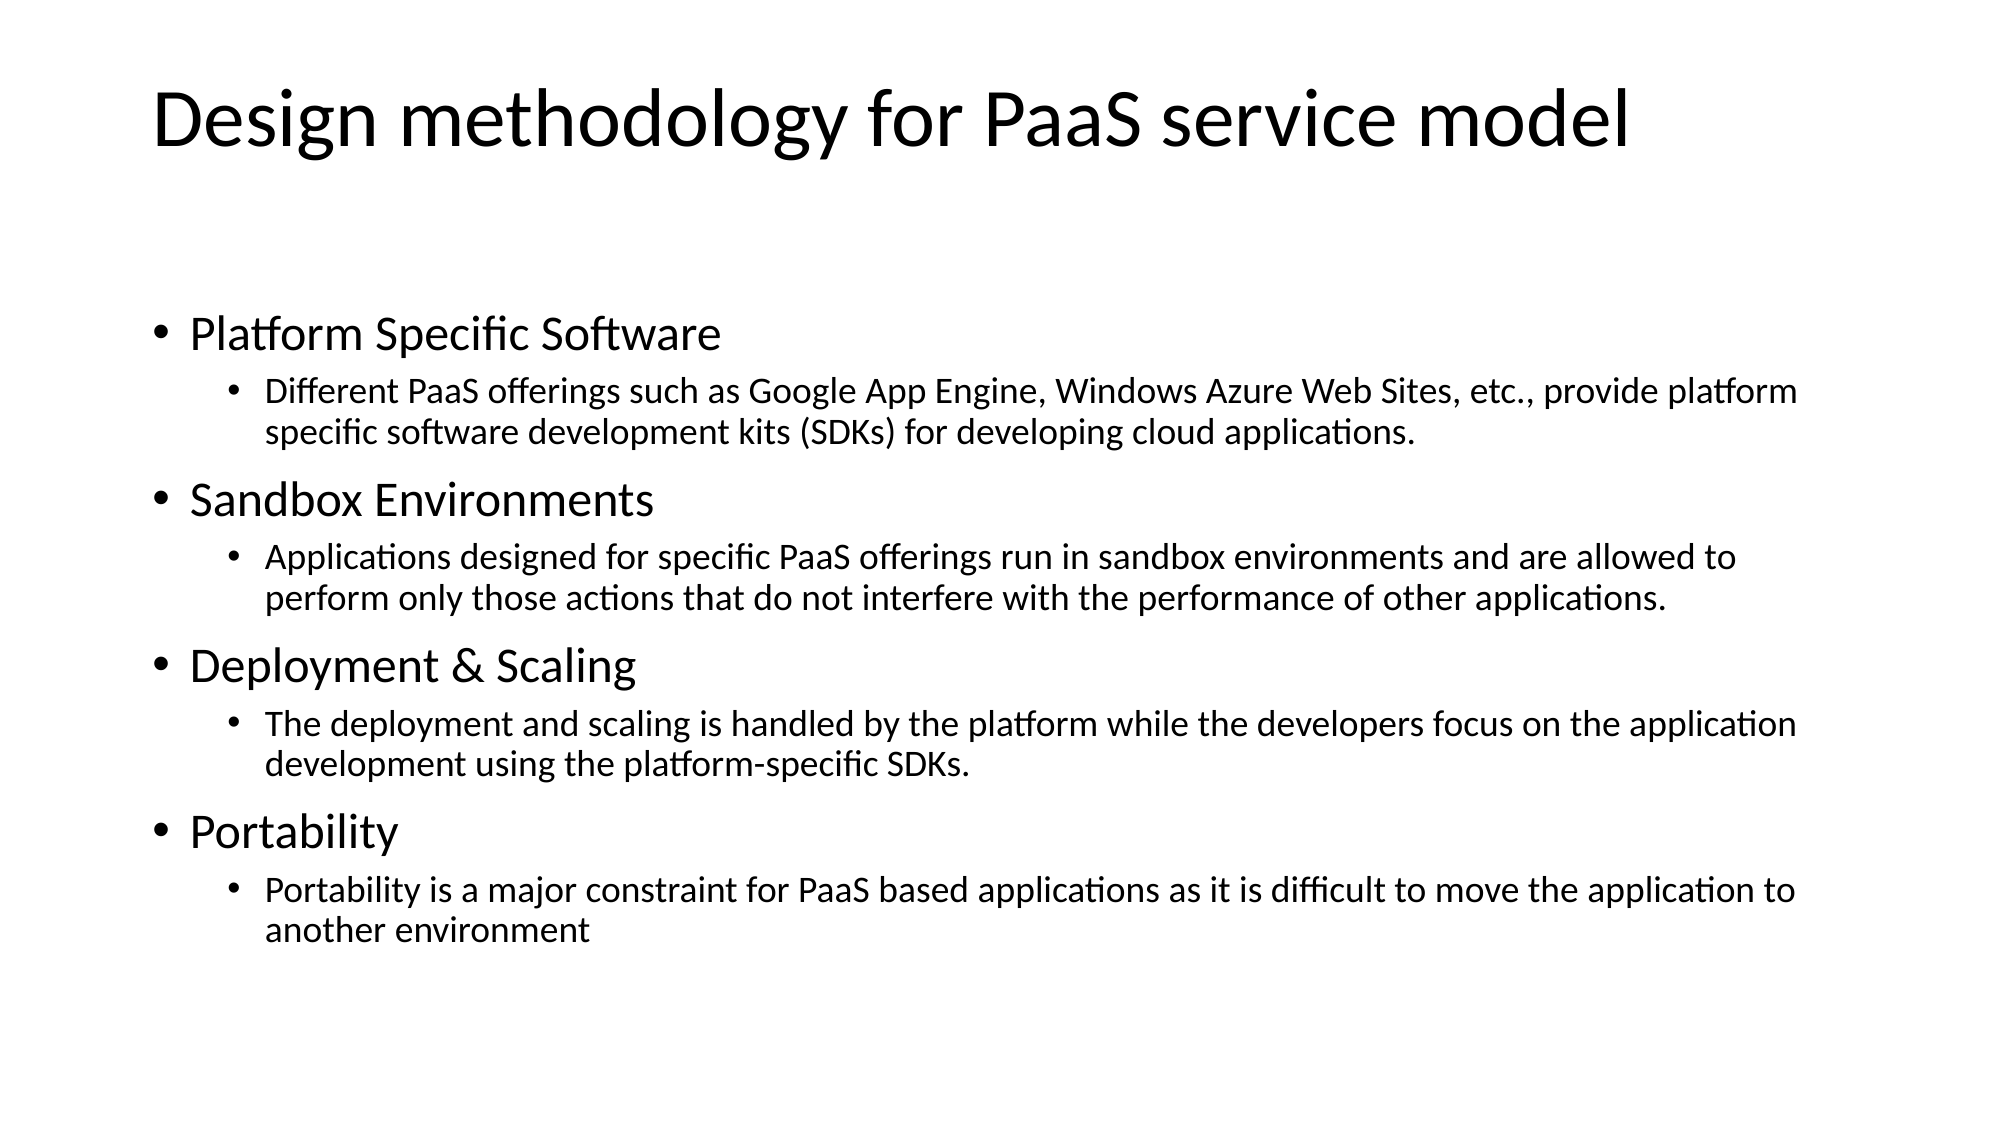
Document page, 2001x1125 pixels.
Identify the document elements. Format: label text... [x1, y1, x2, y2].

title Design methodology for PaaS service model [137, 30, 1863, 209]
list Platform Specific Software Different PaaS offerings such as Google App Engine, Windows Azure Web Sites, etc., provide platform specific software development kits (SDKs) for developing cloud applications. Sandbox Environments Applications designed for specific PaaS offerings run in sandbox environments and are allowed to perform only those actions that do not interfere with the performance of other applications. Deployment & Scaling The deployment and scaling is handled by the platform while the developers focus on the application development using the platform-specific SDKs. Portability Portability is a major constraint for PaaS based applications as it is difficult to move the application to another environment [137, 299, 1863, 1014]
